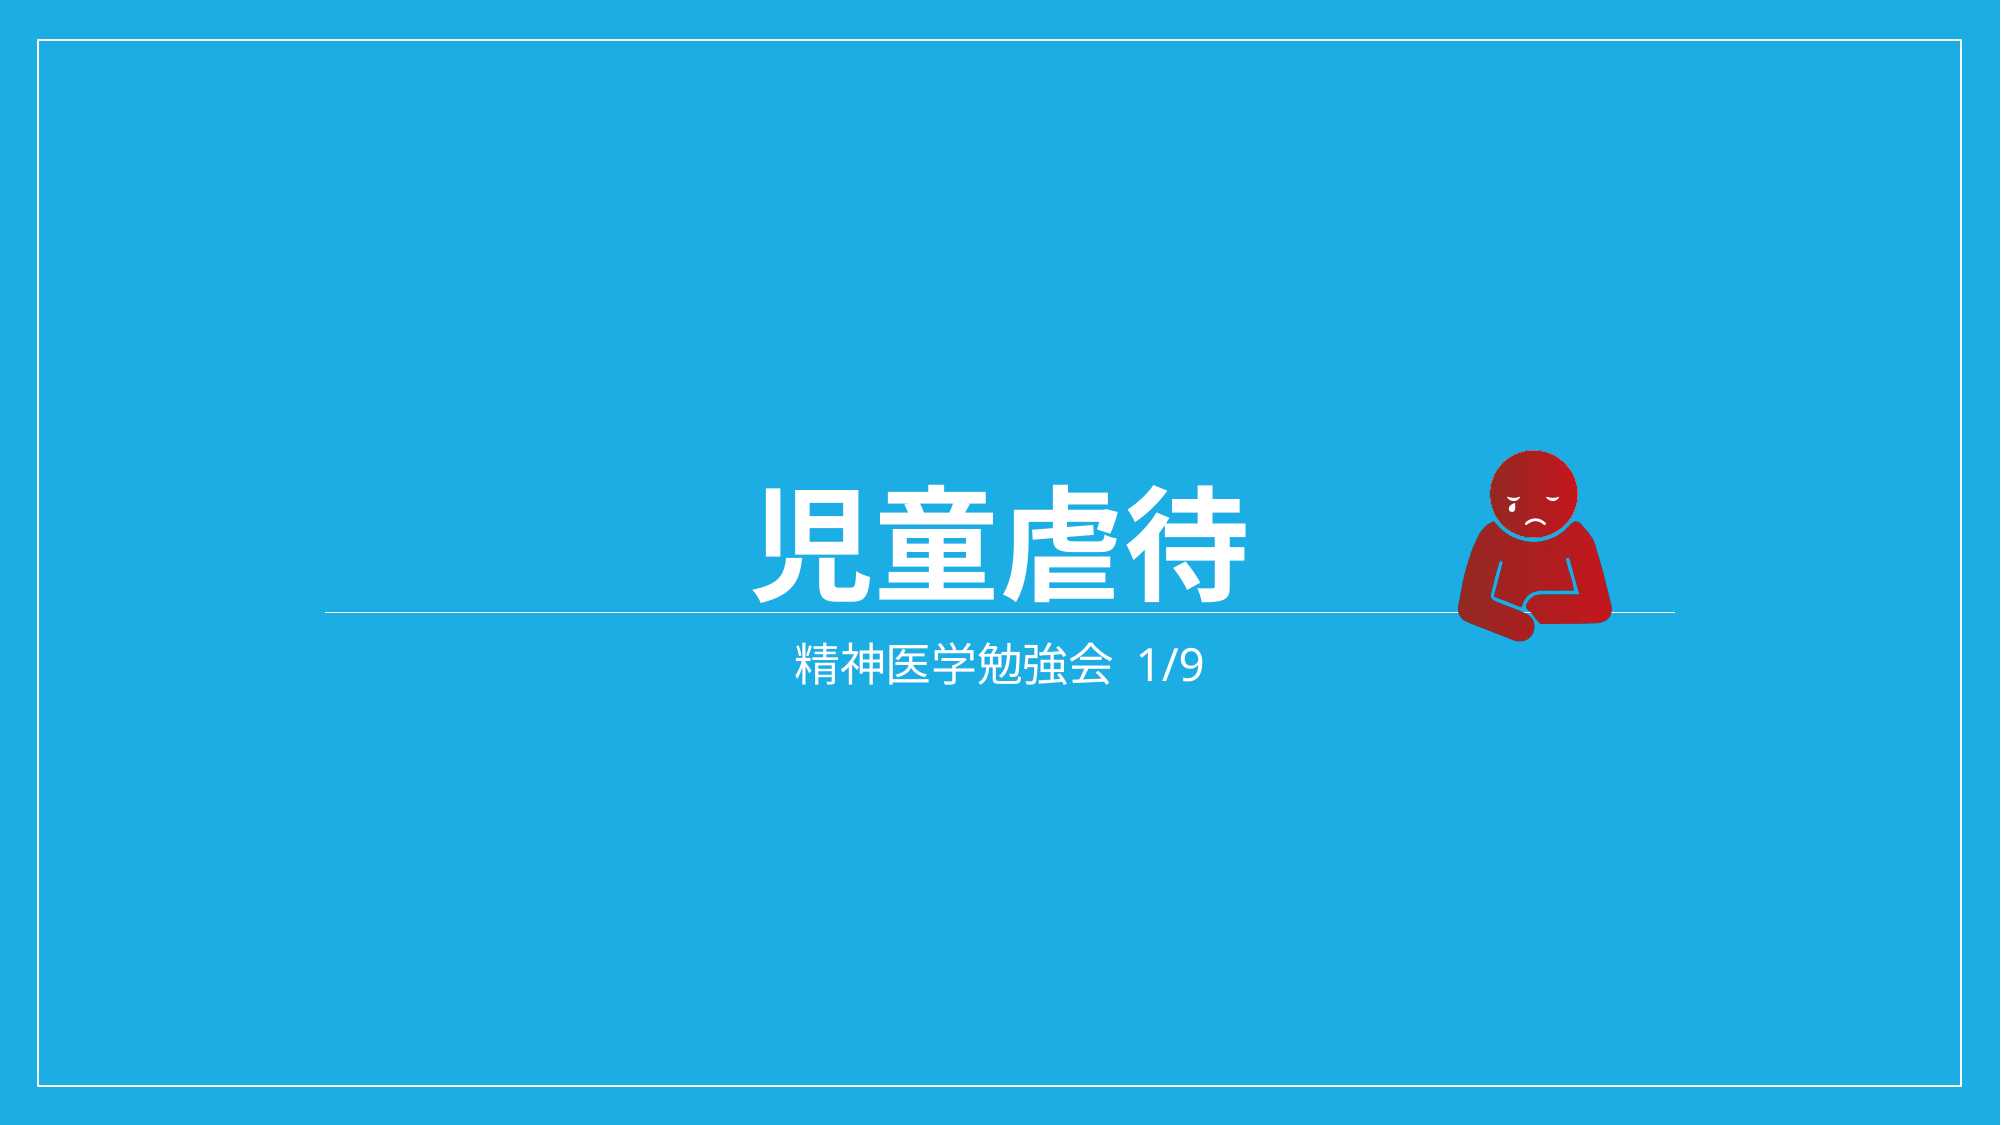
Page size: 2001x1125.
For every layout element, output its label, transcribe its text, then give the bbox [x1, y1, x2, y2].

title 児童虐待 [182, 144, 1818, 625]
picture [1423, 433, 1652, 662]
subtitle 精神医学勉強会 1/9 [280, 634, 1719, 863]
